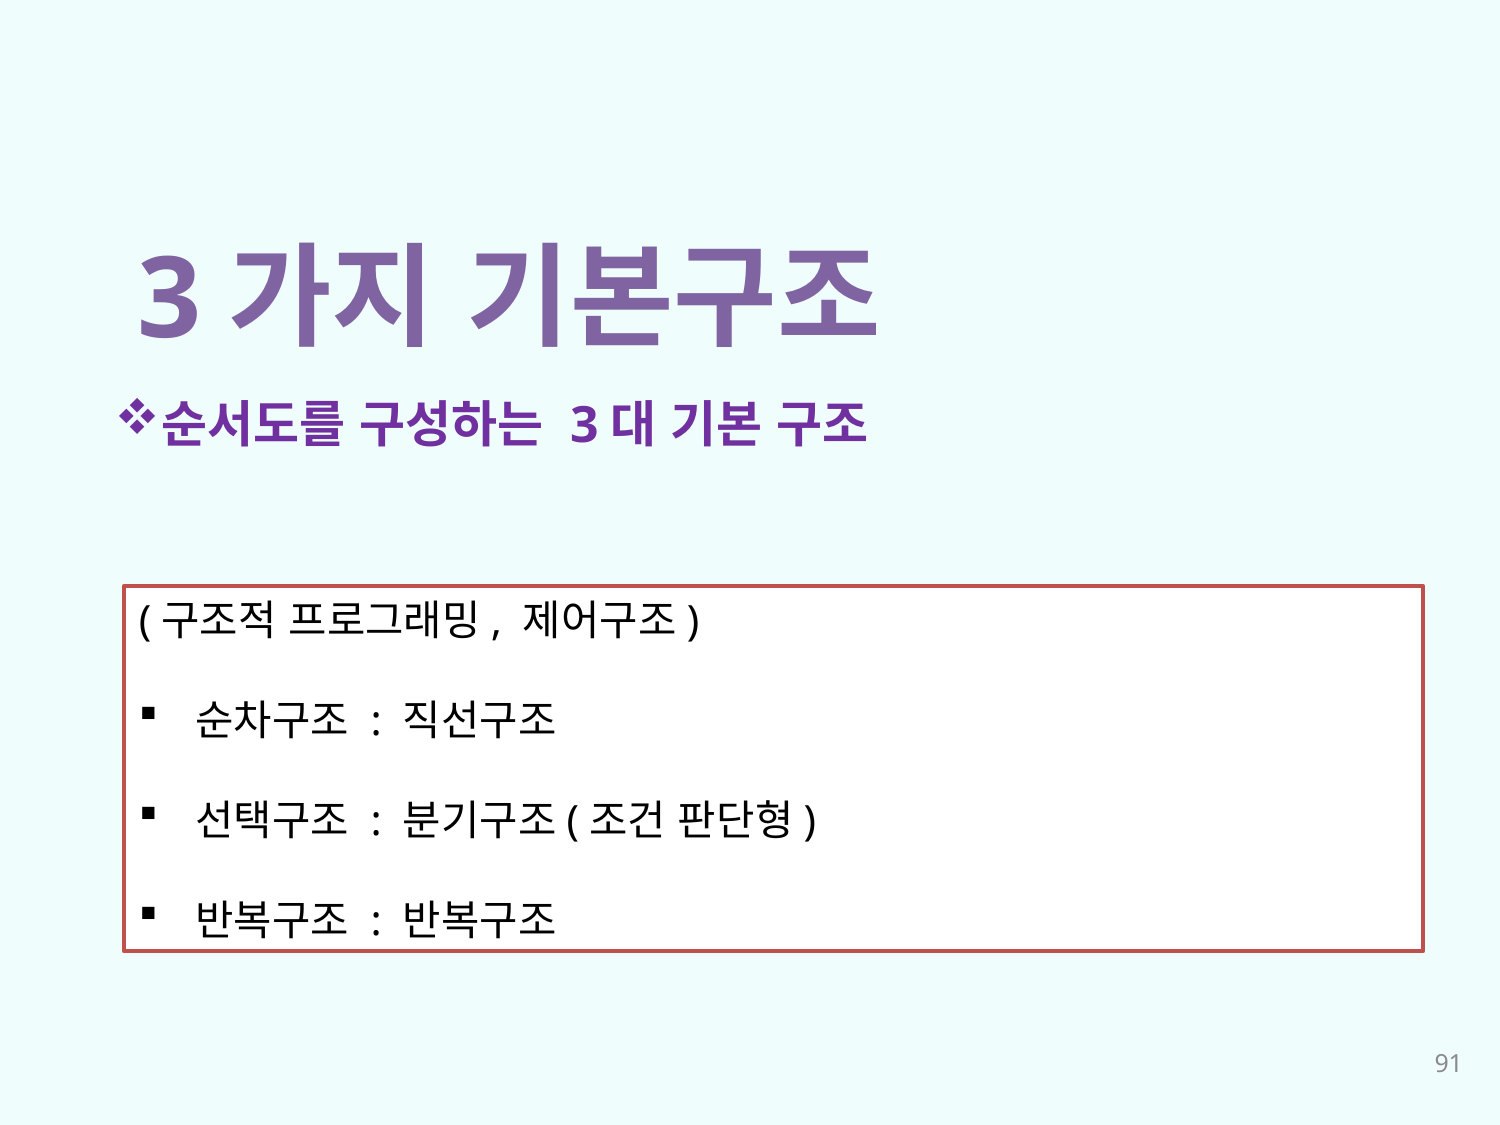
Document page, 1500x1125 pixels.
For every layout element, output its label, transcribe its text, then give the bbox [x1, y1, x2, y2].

text_box (구조적 프로그래밍, 제어구조) 순차구조 : 직선구조 선택구조 : 분기구조(조건 판단형) 반복구조 : 반복구조 [122, 584, 1425, 953]
slide_number 91 [1128, 1035, 1478, 1095]
text_box 3가지 기본구조 [122, 217, 896, 368]
text_box 순서도를 구성하는 3대 기본 구조 [100, 385, 1164, 460]
